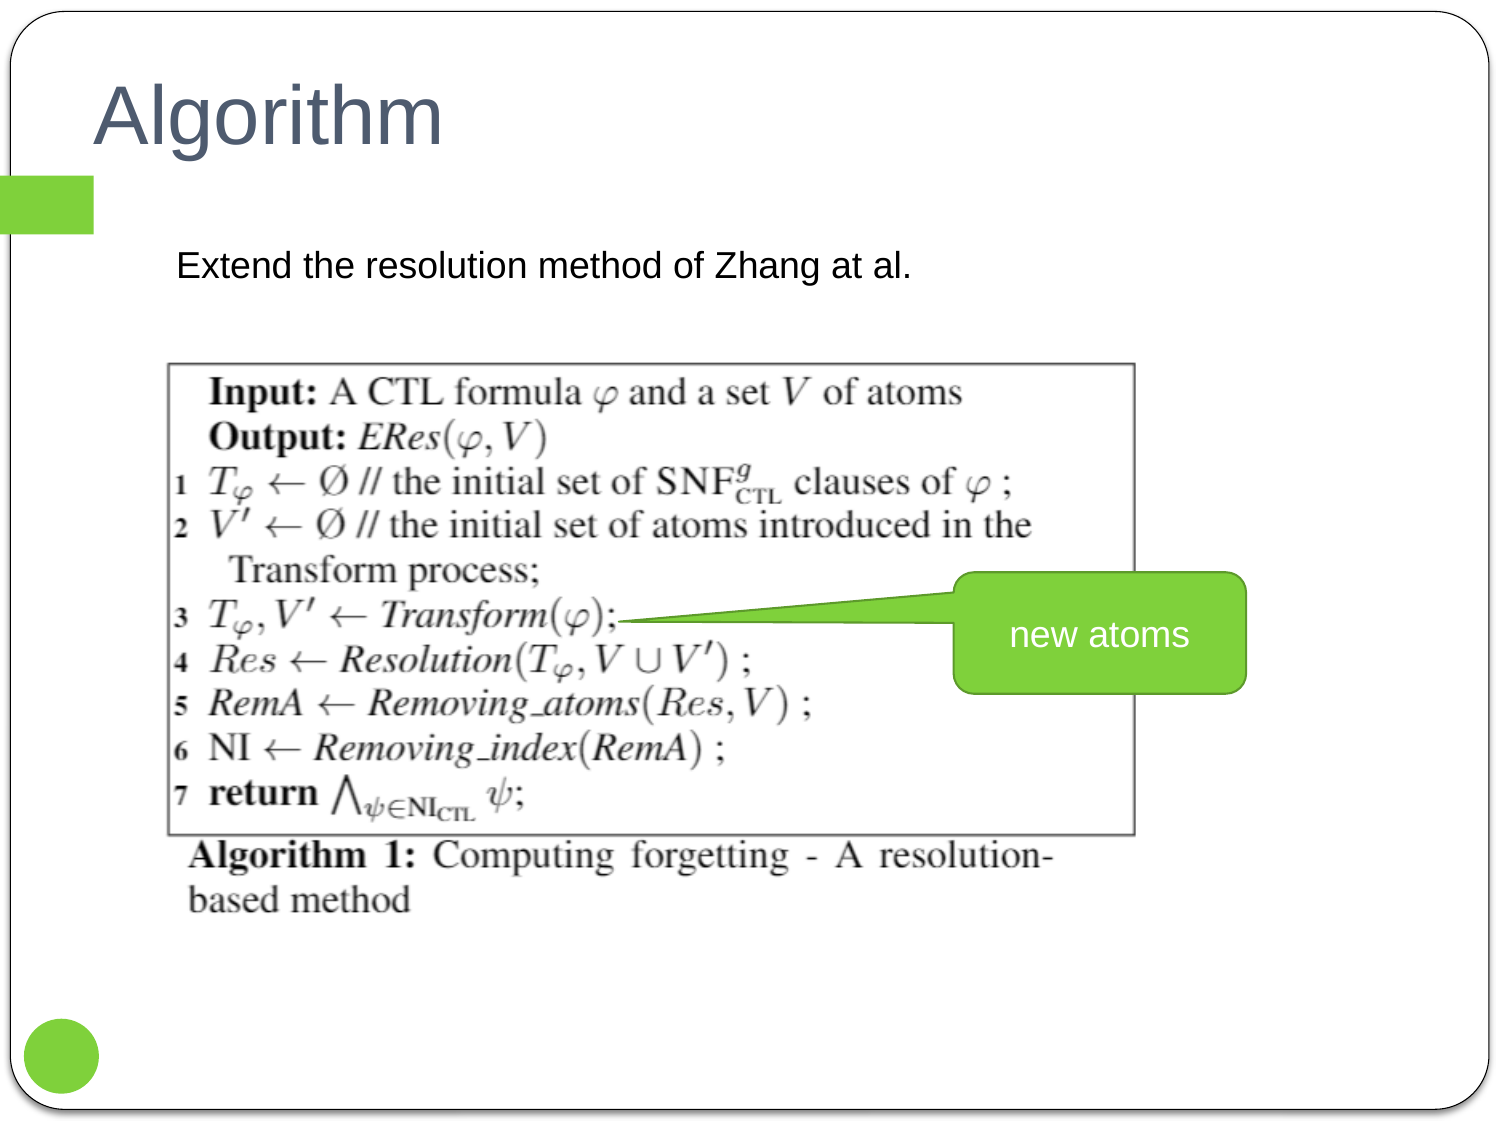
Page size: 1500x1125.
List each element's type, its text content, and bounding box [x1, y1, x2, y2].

title Algorithm [78, 44, 1451, 177]
slide_number [23, 1018, 99, 1094]
text_box new atoms [1166, 571, 1248, 695]
text_box Extend the resolution method of Zhang at al. [161, 234, 939, 294]
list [156, 331, 1160, 935]
